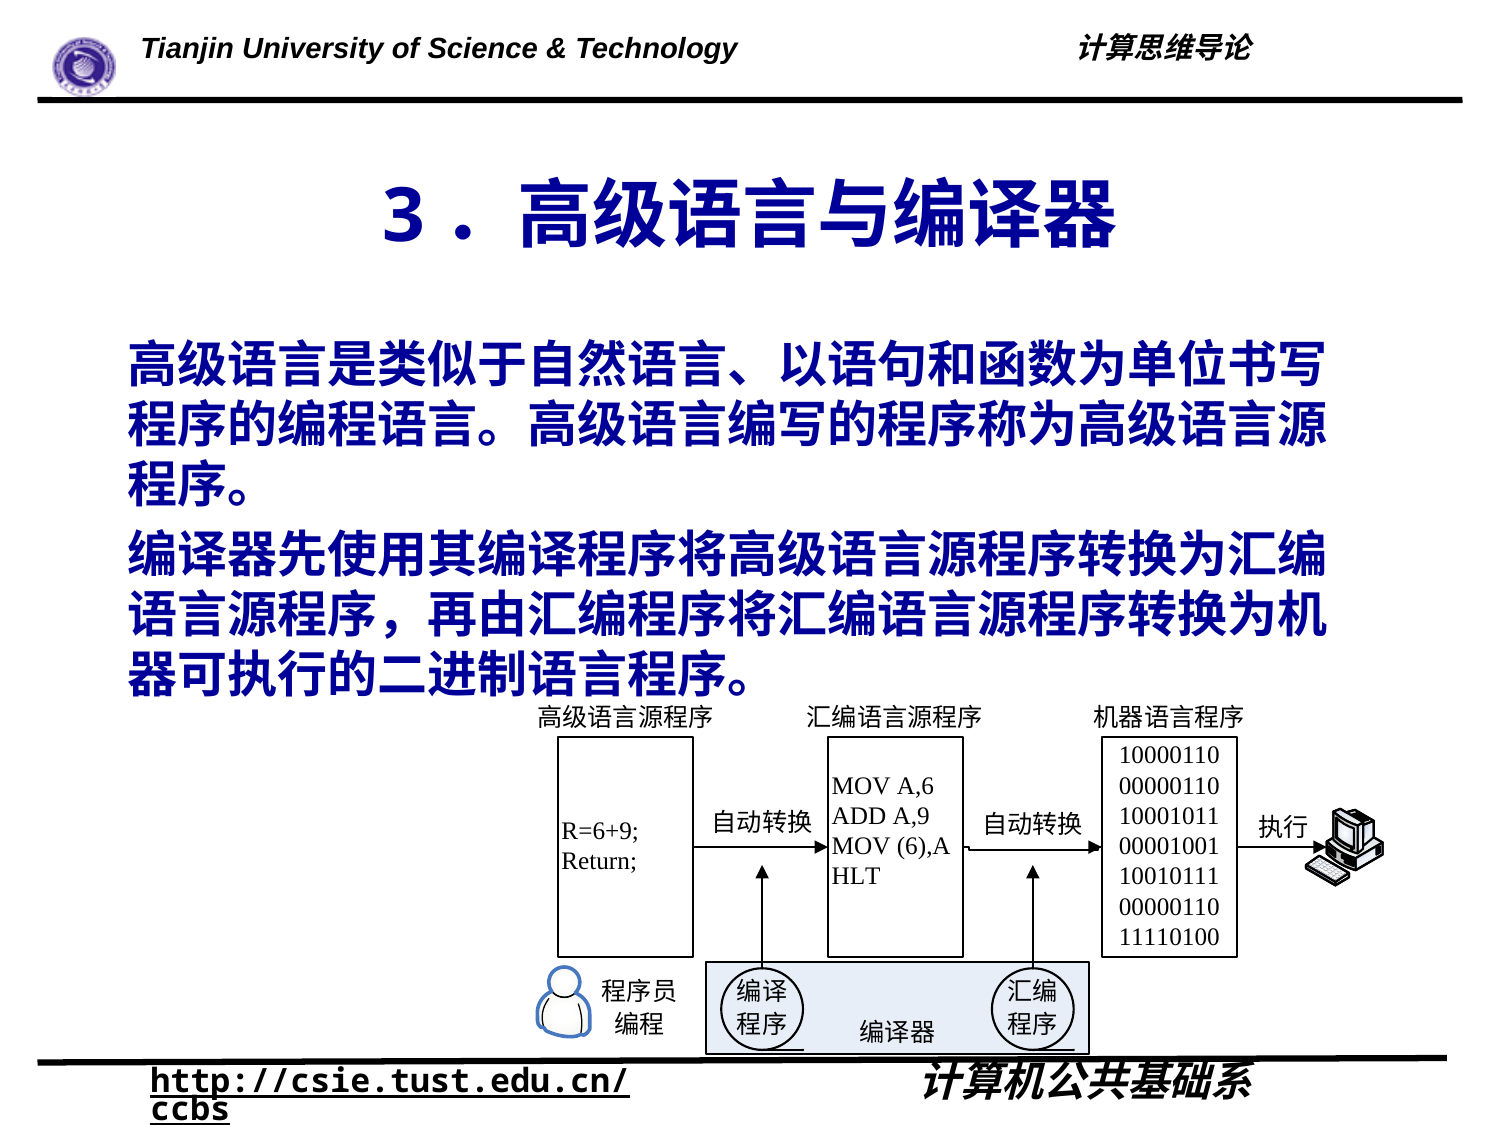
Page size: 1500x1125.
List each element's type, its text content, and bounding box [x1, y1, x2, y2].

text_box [525, 692, 1395, 1080]
picture [52, 37, 116, 97]
title 3．高级语言与编译器 [112, 99, 1388, 288]
list 高级语言是类似于自然语言、以语句和函数为单位书写程序的编程语言。高级语言编写的程序称为高级语言源程序。 编译器先使用其编译程序将高级语言源程序转换为汇编语言源程序，再由汇编程序将汇编语言源程序转换为机器可执行的二进制语言程序。 [112, 324, 1388, 1000]
